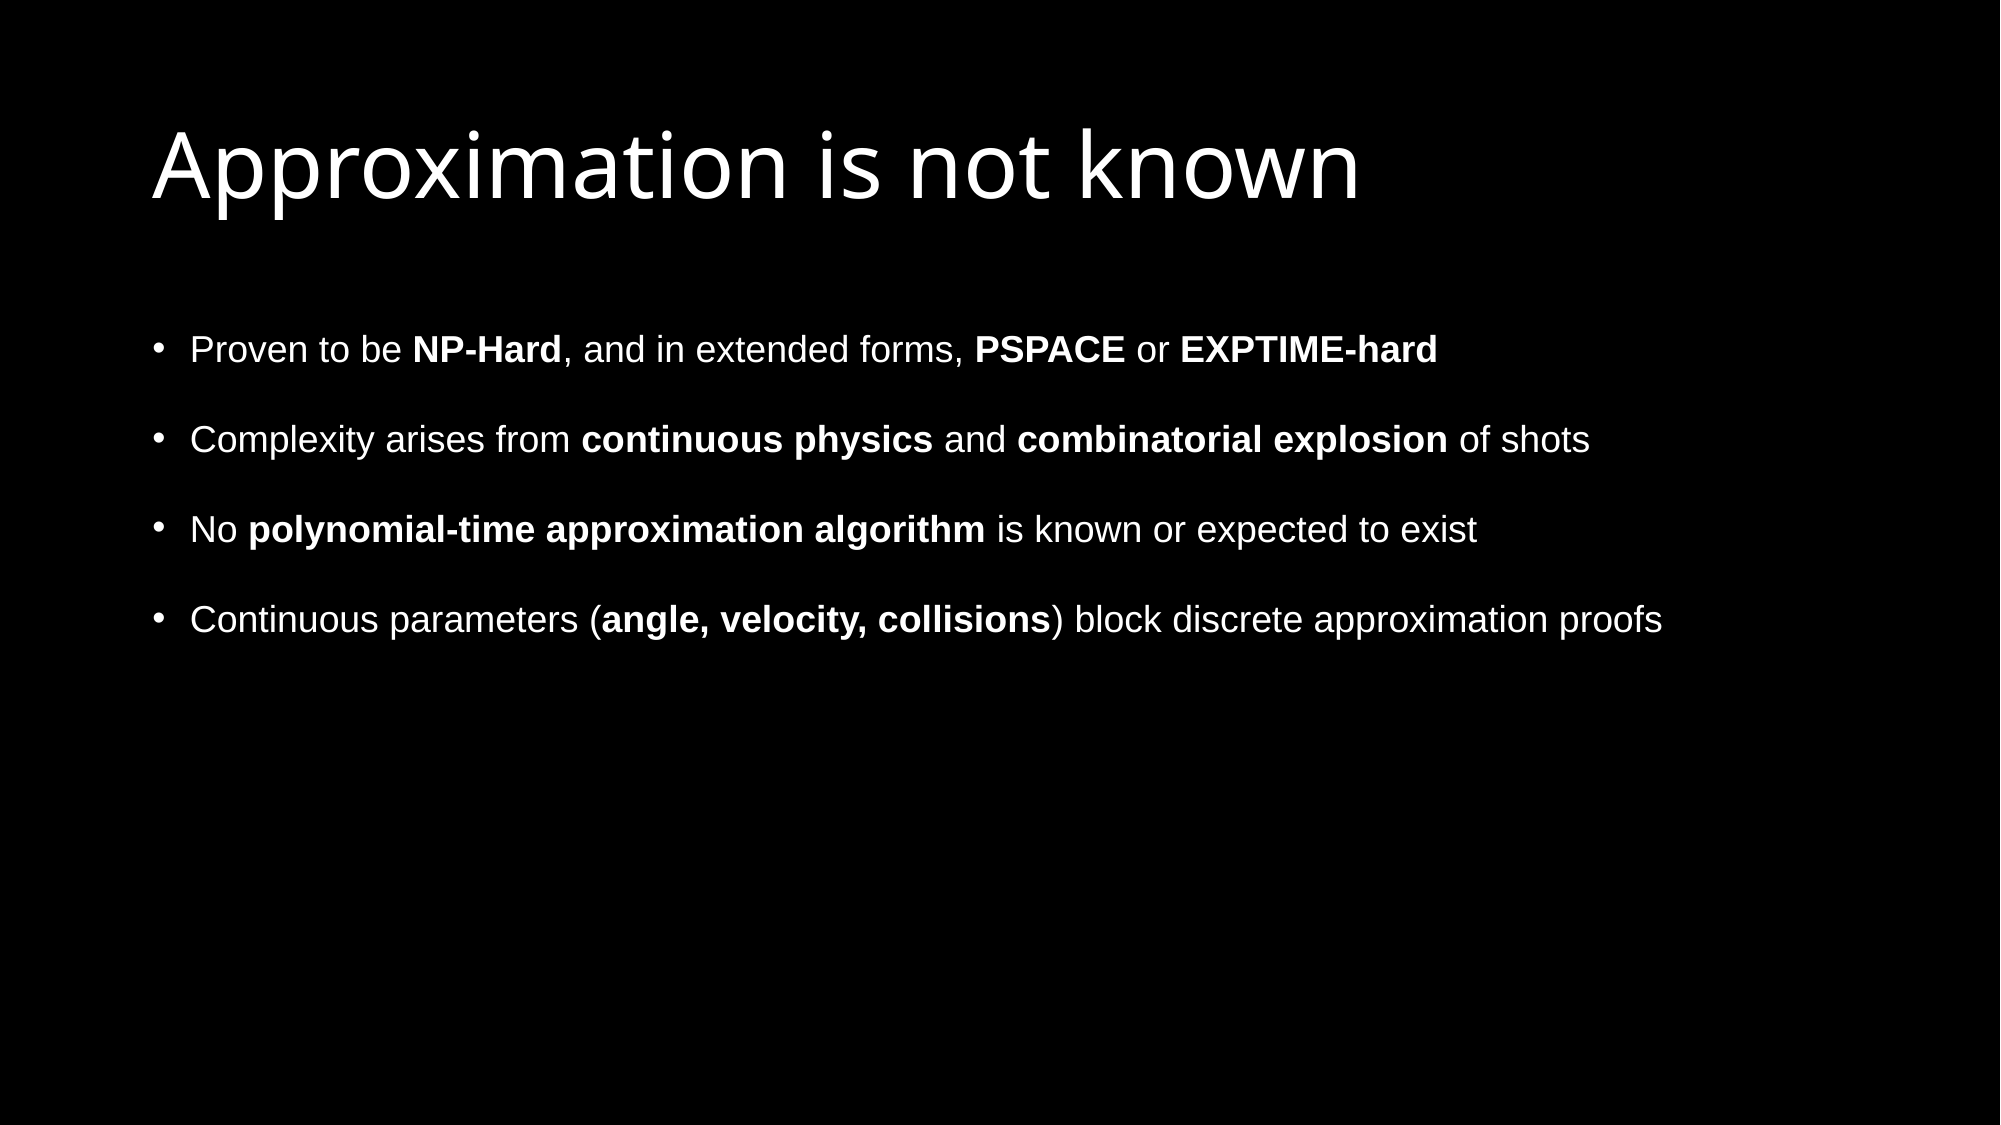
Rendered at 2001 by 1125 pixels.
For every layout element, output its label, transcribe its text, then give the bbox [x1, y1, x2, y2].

list Proven to be NP-Hard, and in extended forms, PSPACE or EXPTIME-hard Complexity arises from continuous physics and combinatorial explosion of shots No polynomial-time approximation algorithm is known or expected to exist Continuous parameters (angle, velocity, collisions) block discrete approximation proofs [137, 133, 1695, 786]
title Approximation is not known [137, 59, 1863, 278]
